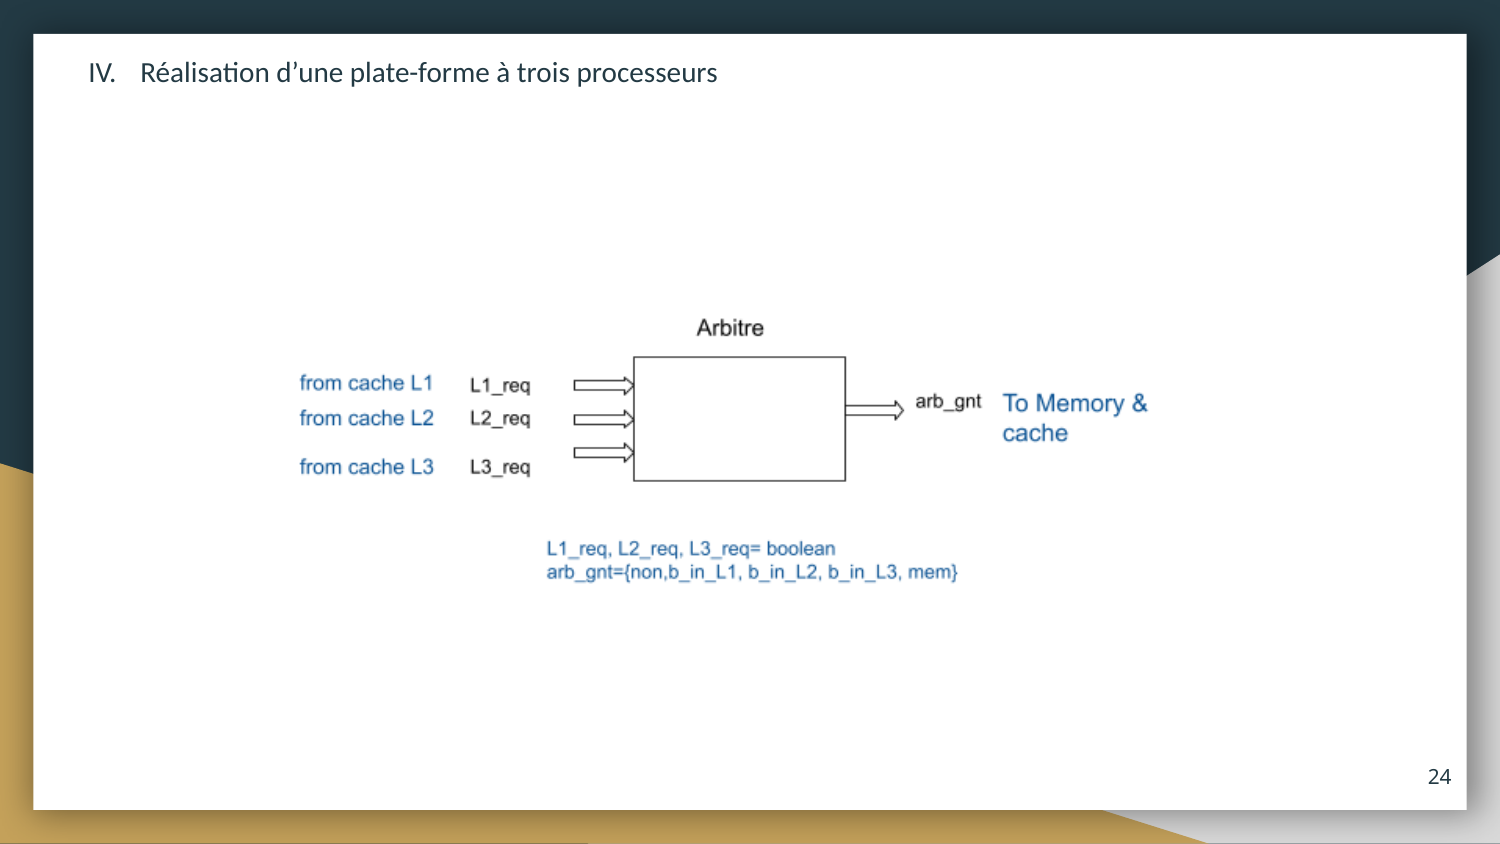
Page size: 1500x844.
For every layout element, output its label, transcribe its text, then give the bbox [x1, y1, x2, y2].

text_box Etude du protocole et des accès aux données partagées Modélisation des composants Réalisation d’une plate-forme monoprocesseur Réalisation d’une plate-forme à trois processeurs [50, 0, 1063, 231]
picture [286, 260, 1175, 623]
slide_number ‹#› [1376, 745, 1467, 810]
